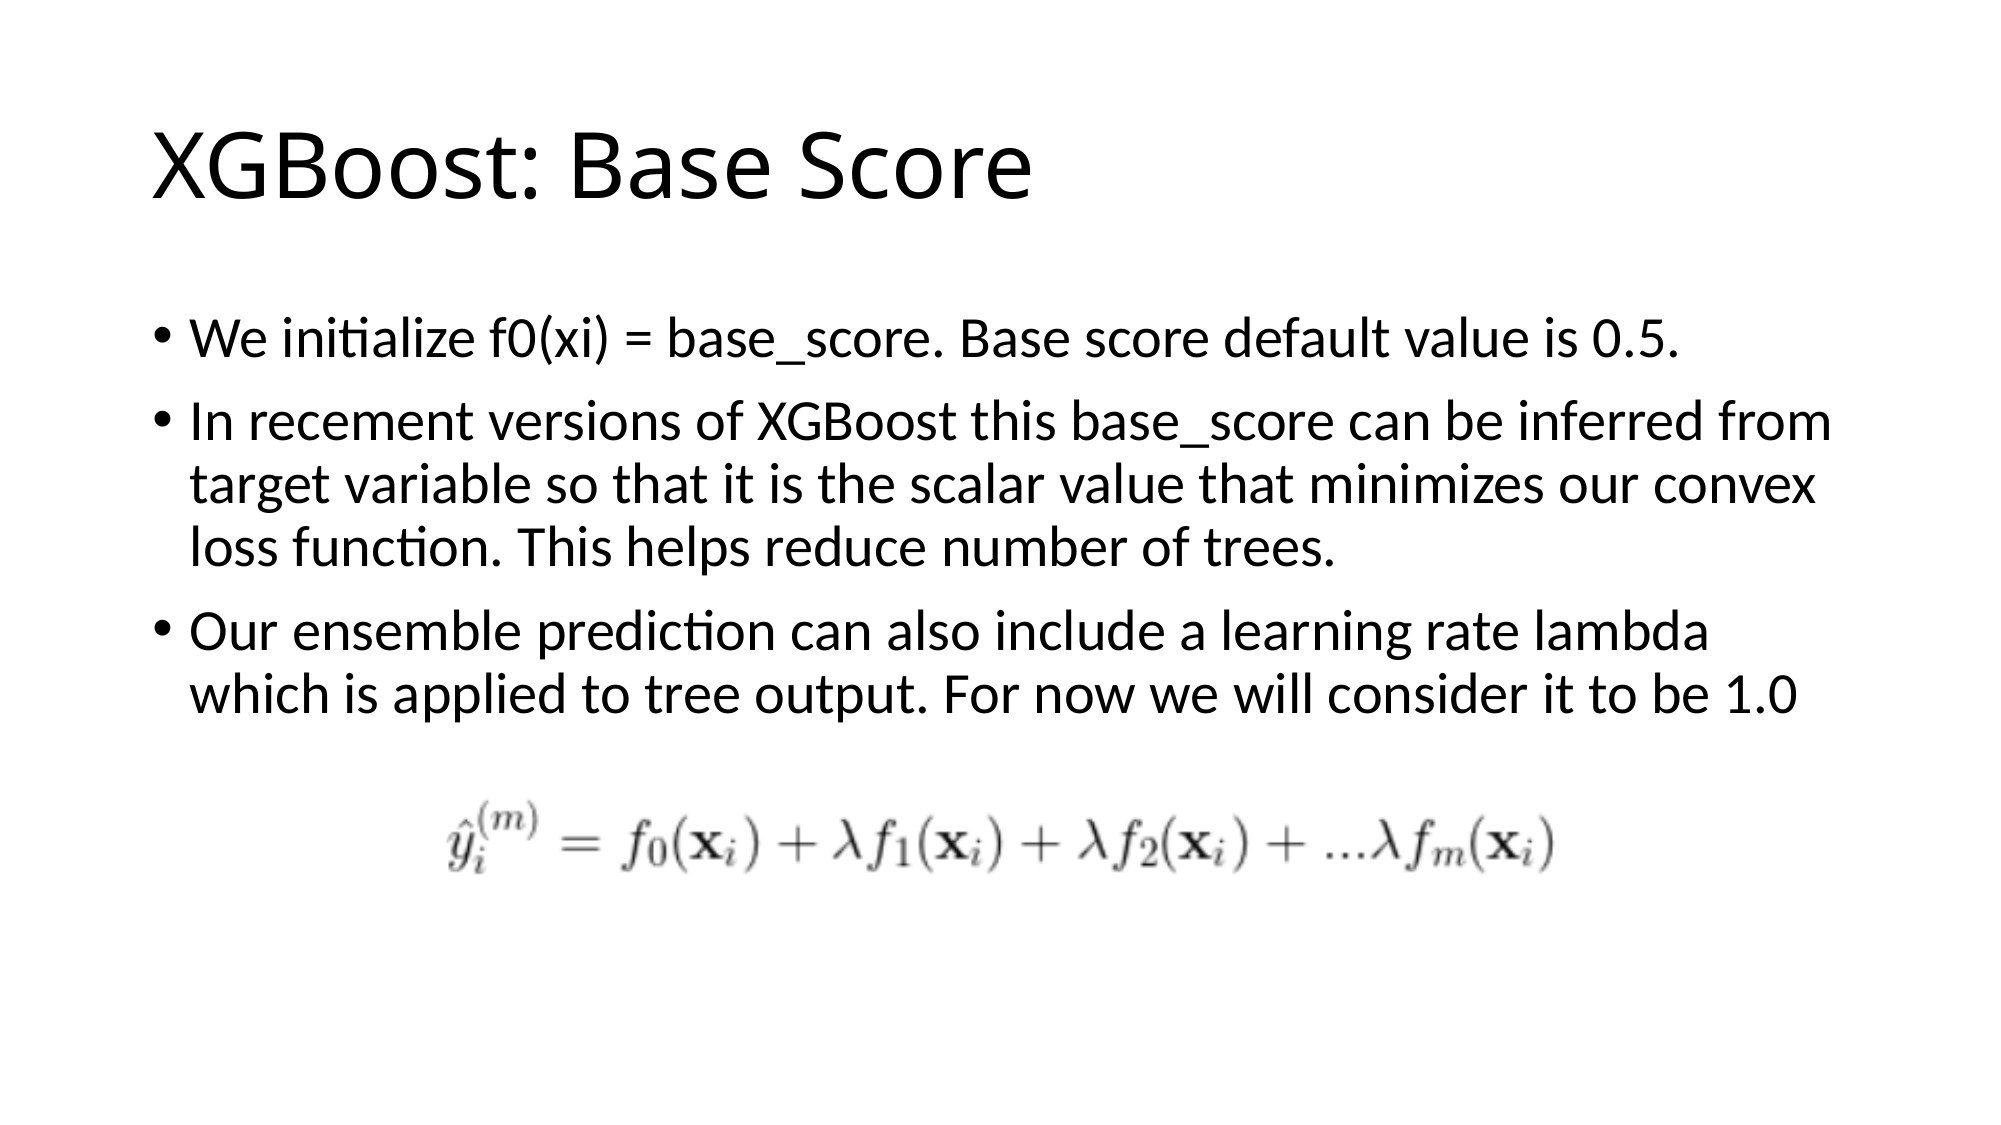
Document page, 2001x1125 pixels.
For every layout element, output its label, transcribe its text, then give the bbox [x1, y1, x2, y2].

picture [422, 778, 1578, 908]
list We initialize f0(xi) = base_score. Base score default value is 0.5. In recement versions of XGBoost this base_score can be inferred from target variable so that it is the scalar value that minimizes our convex loss function. This helps reduce number of trees. Our ensemble prediction can also include a learning rate lambda which is applied to tree output. For now we will consider it to be 1.0 [137, 299, 1863, 1014]
title XGBoost: Base Score [137, 59, 1863, 278]
